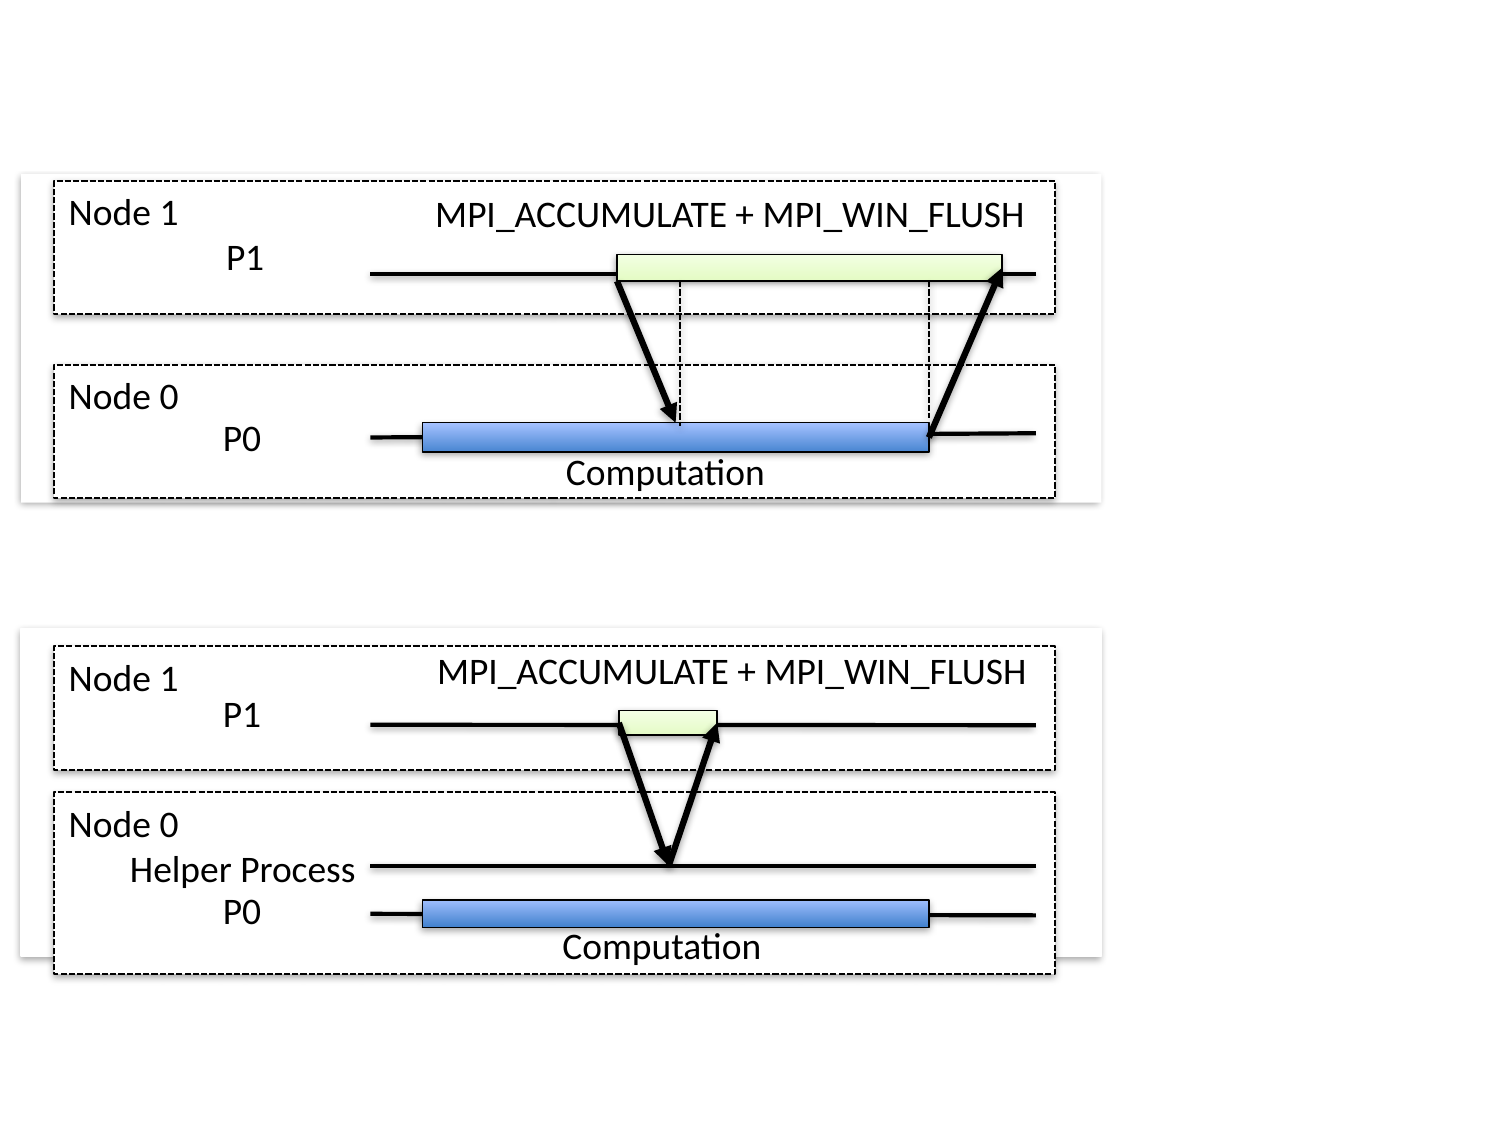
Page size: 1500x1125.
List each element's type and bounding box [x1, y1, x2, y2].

text_box [20, 173, 1102, 503]
text_box [20, 628, 1102, 975]
